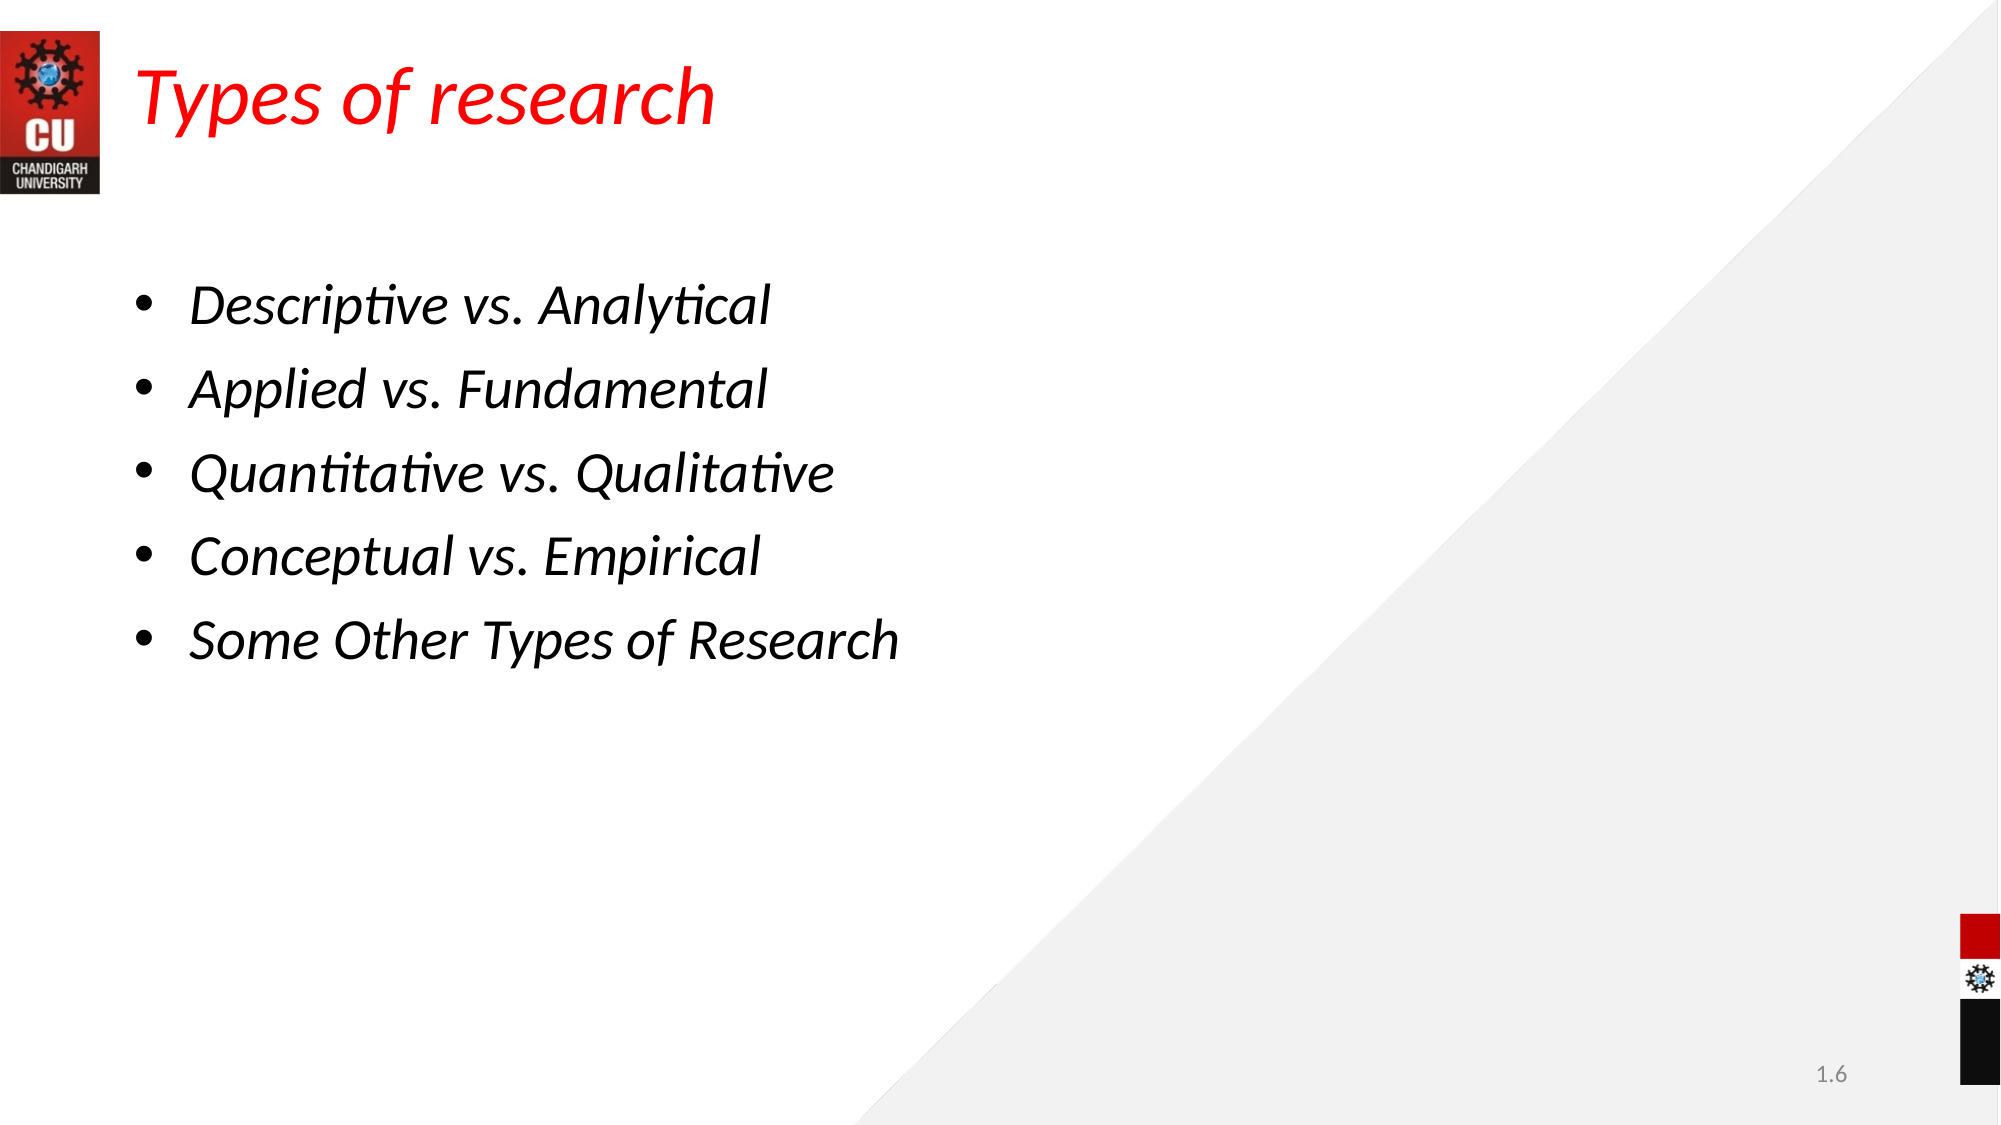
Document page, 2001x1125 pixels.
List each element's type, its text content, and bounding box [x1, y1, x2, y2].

slide_number 1.6 [1412, 1042, 1863, 1103]
picture [0, 0, 2001, 1125]
list Types of research Descriptive vs. Analytical Applied vs. Fundamental Quantitative vs. Qualitative Conceptual vs. Empirical Some Other Types of Research [99, 45, 1900, 1005]
